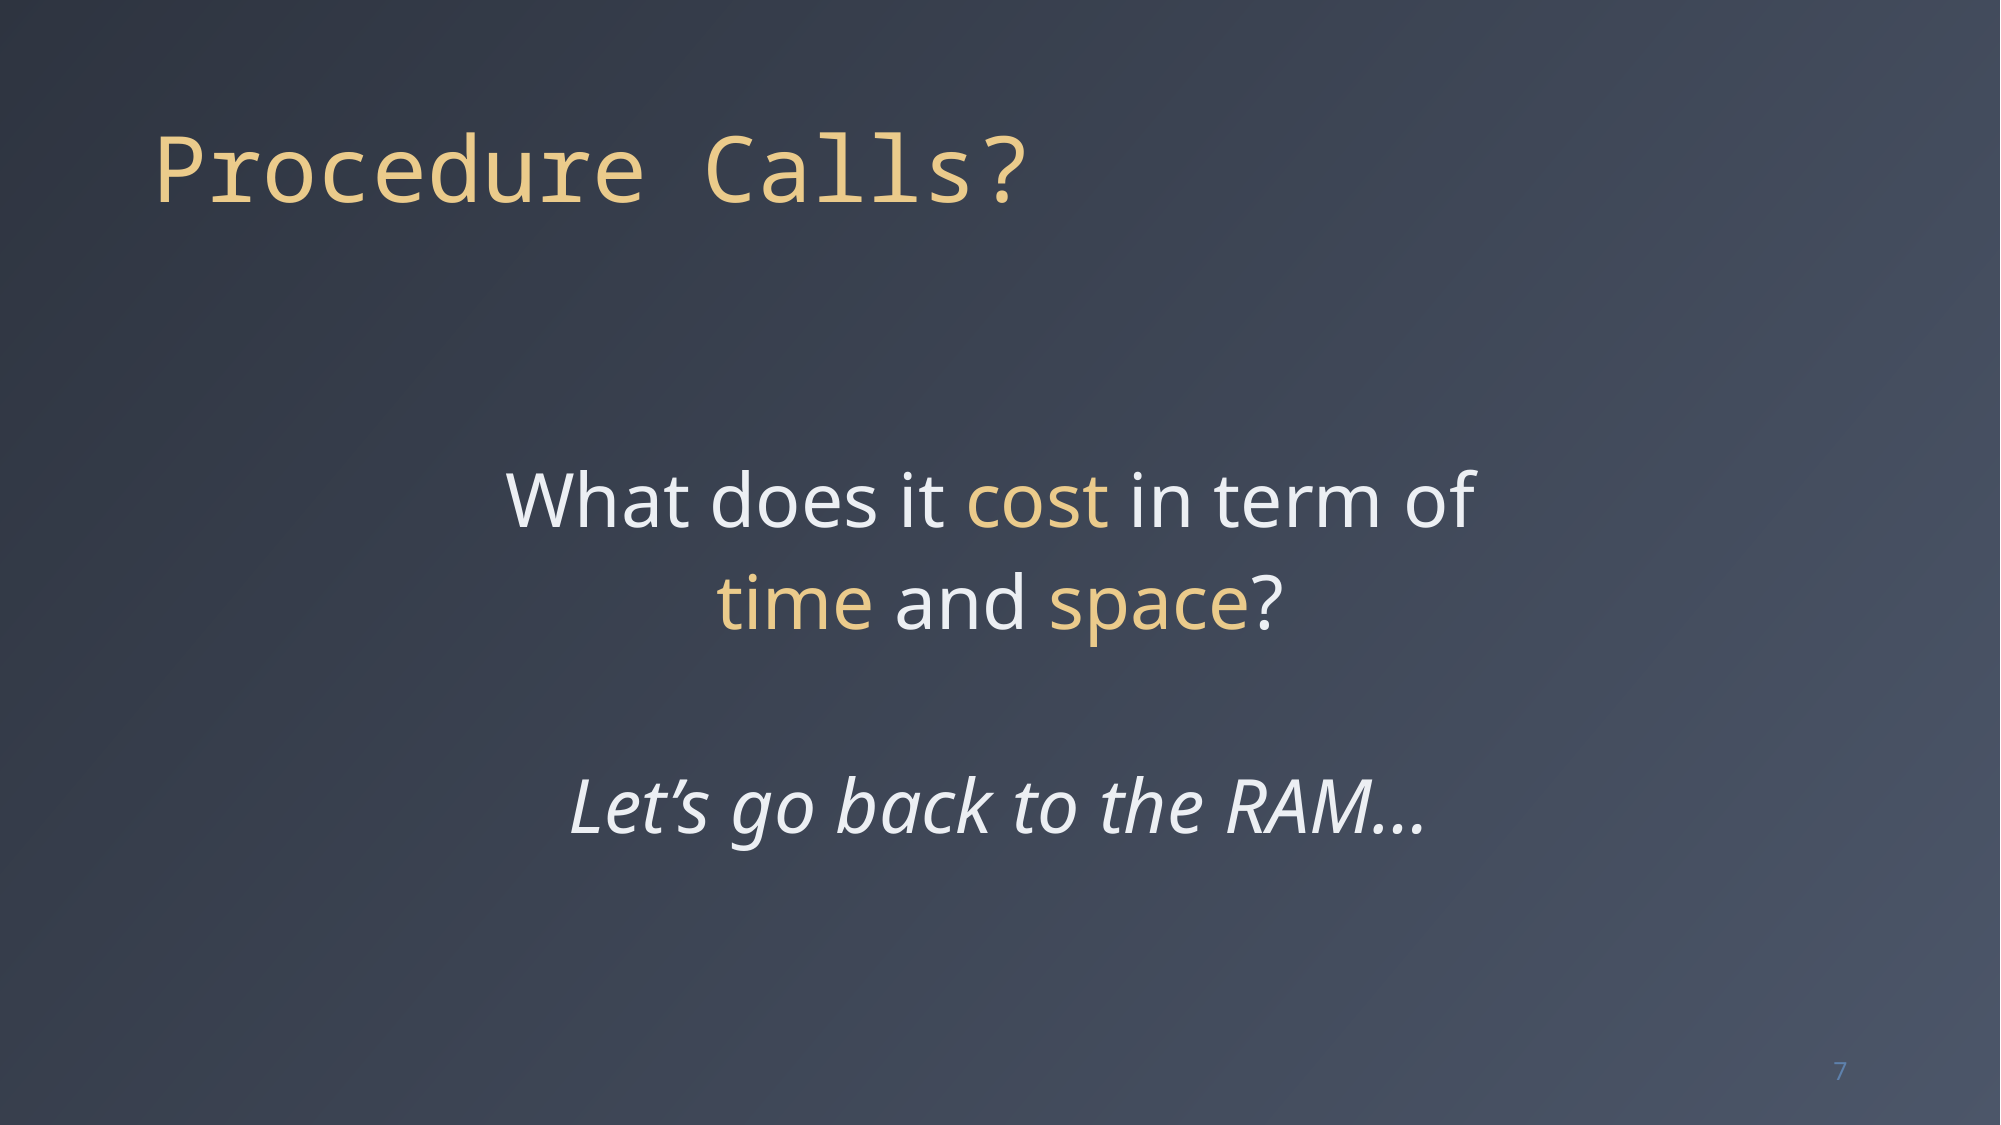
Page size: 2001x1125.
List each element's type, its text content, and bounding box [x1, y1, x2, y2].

slide_number 7 [1738, 1042, 1863, 1103]
list What does it cost in term of time and space? Let’s go back to the RAM… [137, 299, 1863, 1014]
title Procedure Calls? [137, 26, 1863, 230]
